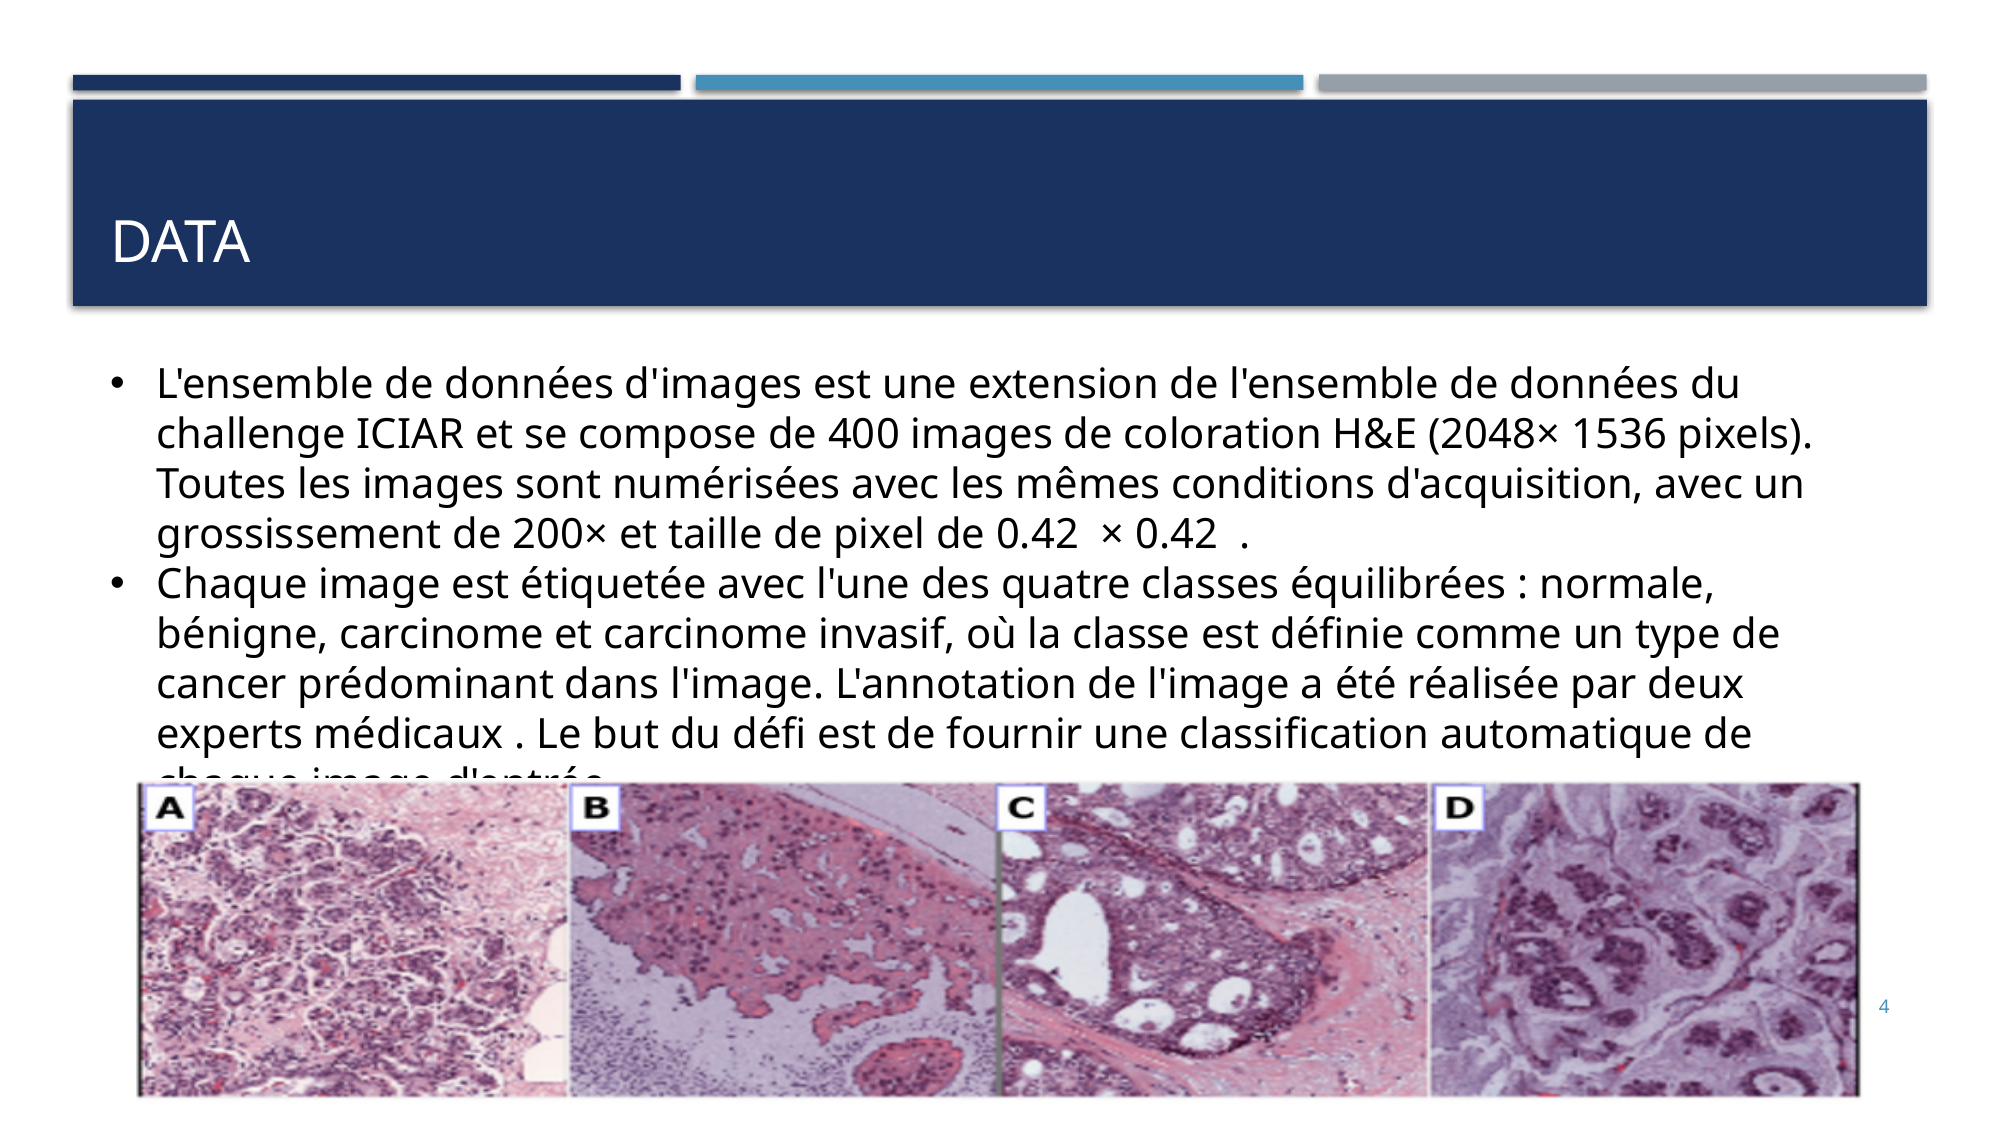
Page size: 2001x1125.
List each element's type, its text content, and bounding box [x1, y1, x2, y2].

slide_number 4 [1872, 977, 1905, 1037]
picture [134, 777, 1865, 1104]
title DATA [95, 119, 1905, 282]
text_box L'ensemble de données d'images est une extension de l'ensemble de données du challenge ICIAR et se compose de 400 images de coloration H&E (2048× 1536 pixels). Toutes les images sont numérisées avec les mêmes conditions d'acquisition, avec un grossissement de 200× et taille de pixel de 0.42 × 0.42 . Chaque image est étiquetée avec l'une des quatre classes équilibrées : normale, bénigne, carcinome et carcinome invasif, où la classe est définie comme un type de cancer prédominant dans l'image. L'annotation de l'image a été réalisée par deux experts médicaux . Le but du défi est de fournir une classification automatique de chaque image d'entrée. [95, 349, 1905, 815]
